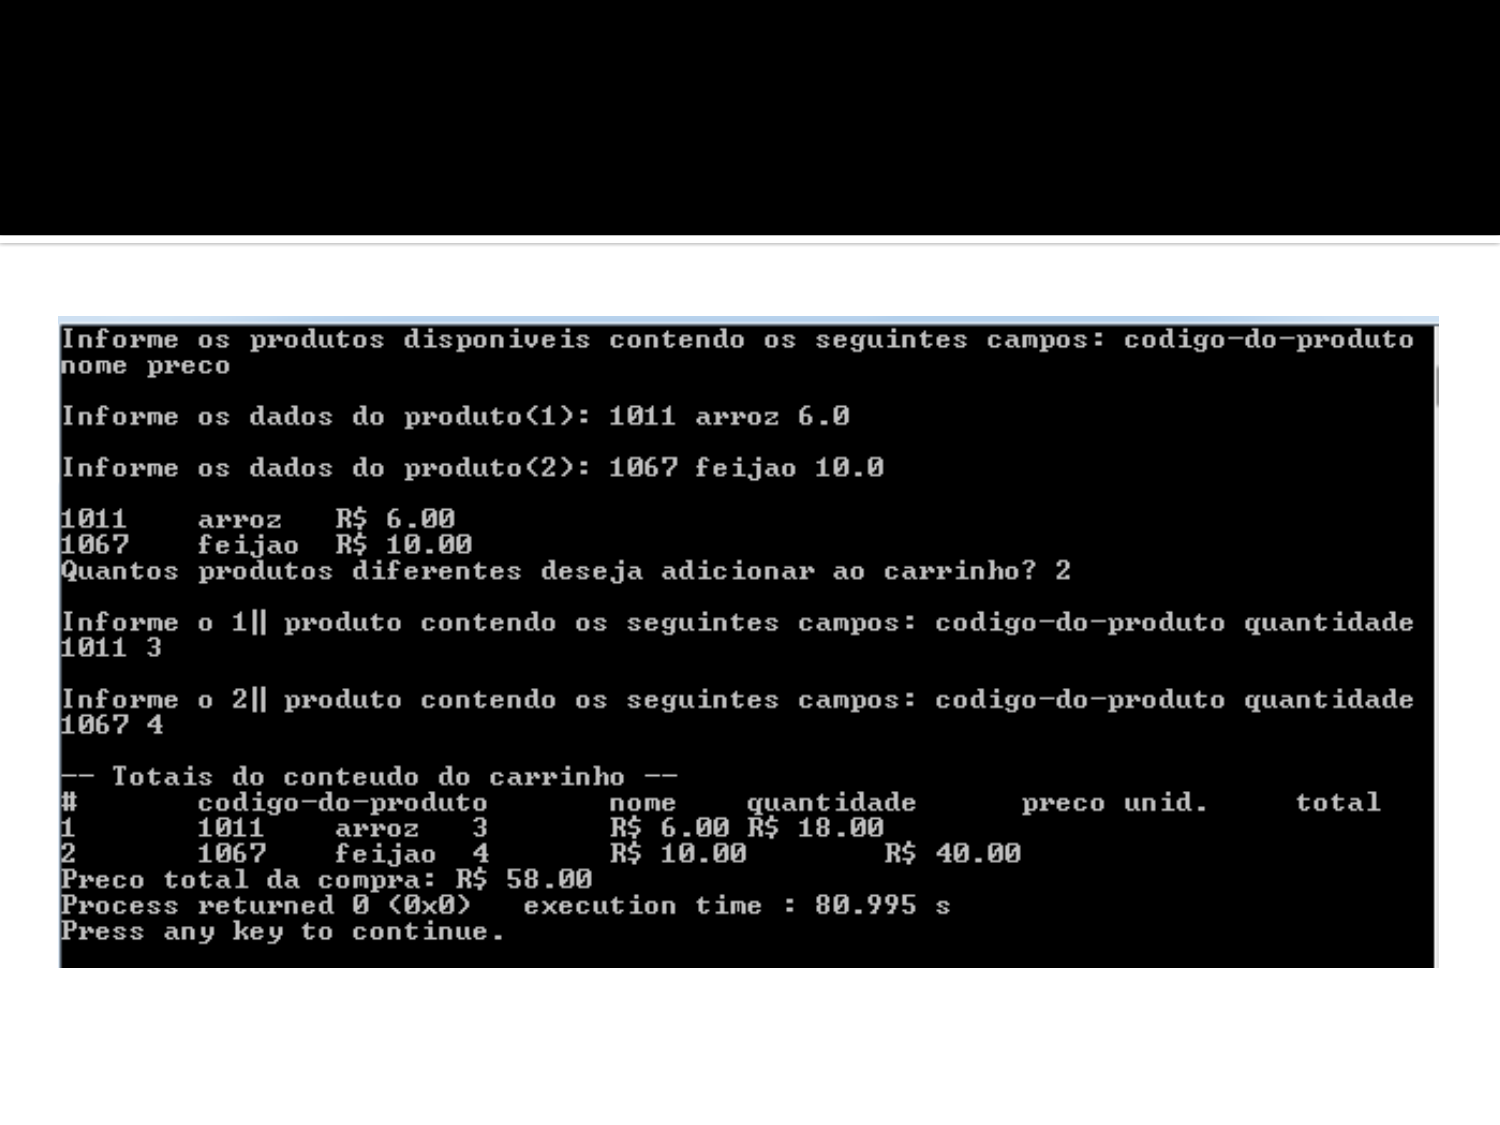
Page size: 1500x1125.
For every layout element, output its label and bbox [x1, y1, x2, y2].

picture [58, 316, 1439, 968]
